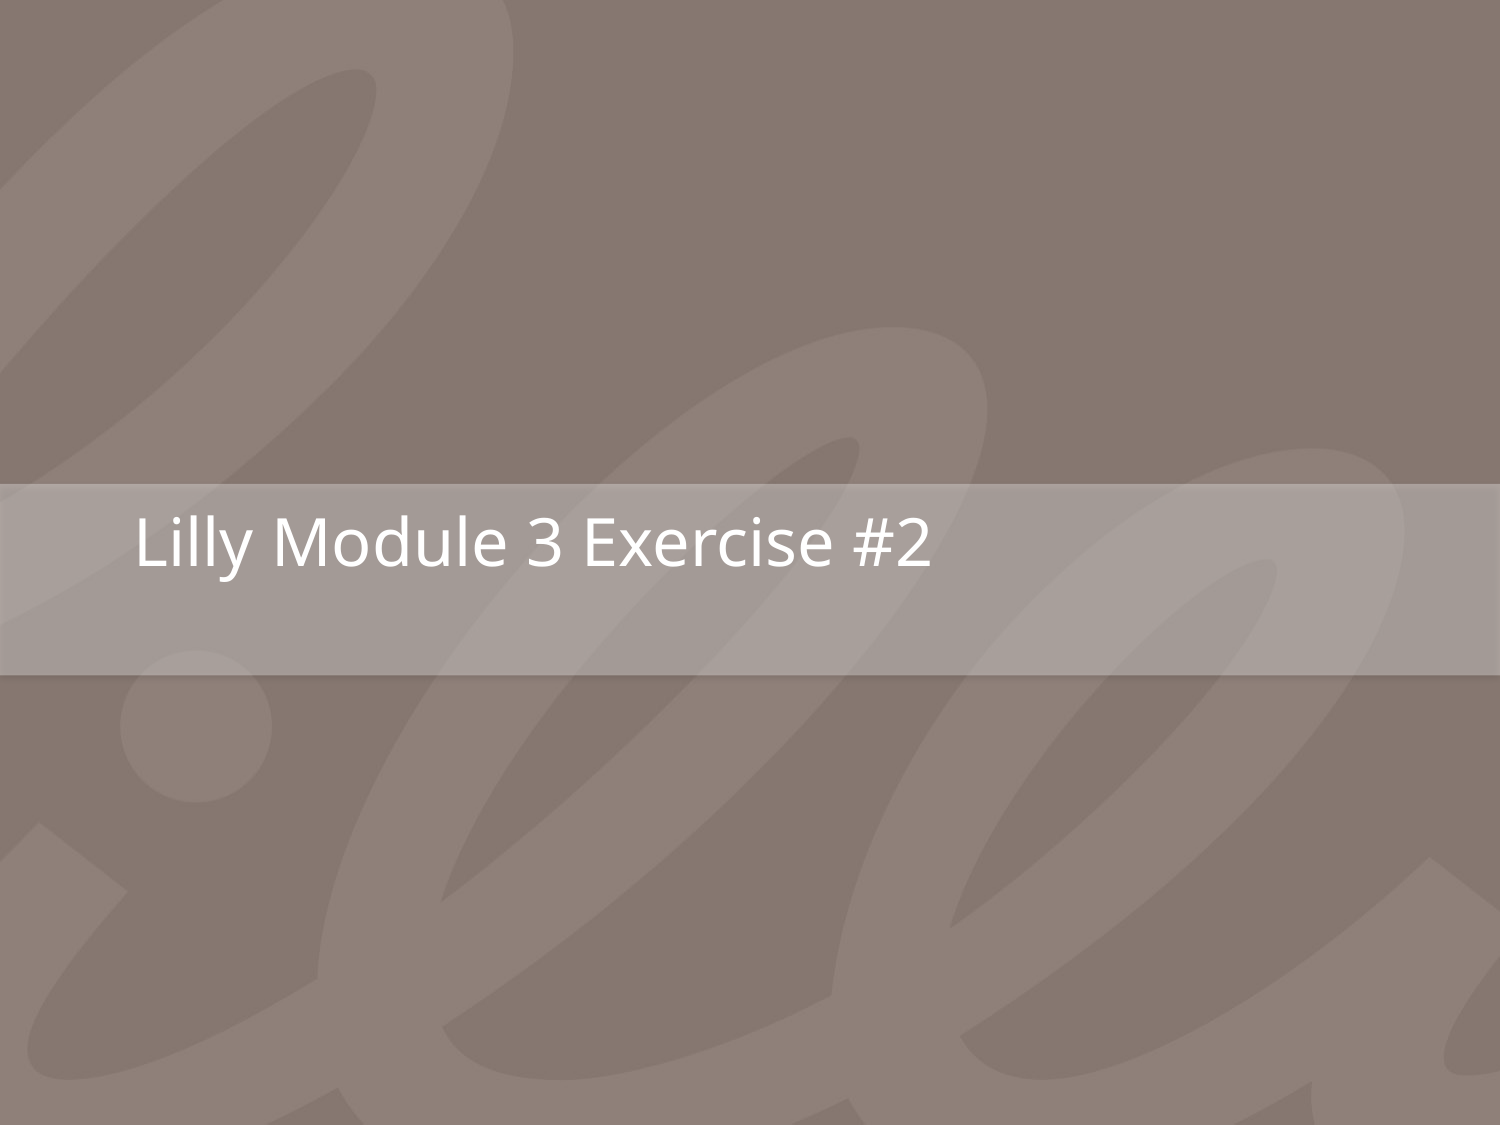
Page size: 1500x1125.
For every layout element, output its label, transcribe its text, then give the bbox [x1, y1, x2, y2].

picture [0, 0, 1500, 483]
title Lilly Module 3 Exercise #2 [118, 483, 1394, 676]
picture [0, 676, 1500, 1125]
slide_number 26 [1394, 483, 1500, 488]
slide_number 26 [0, 483, 118, 487]
